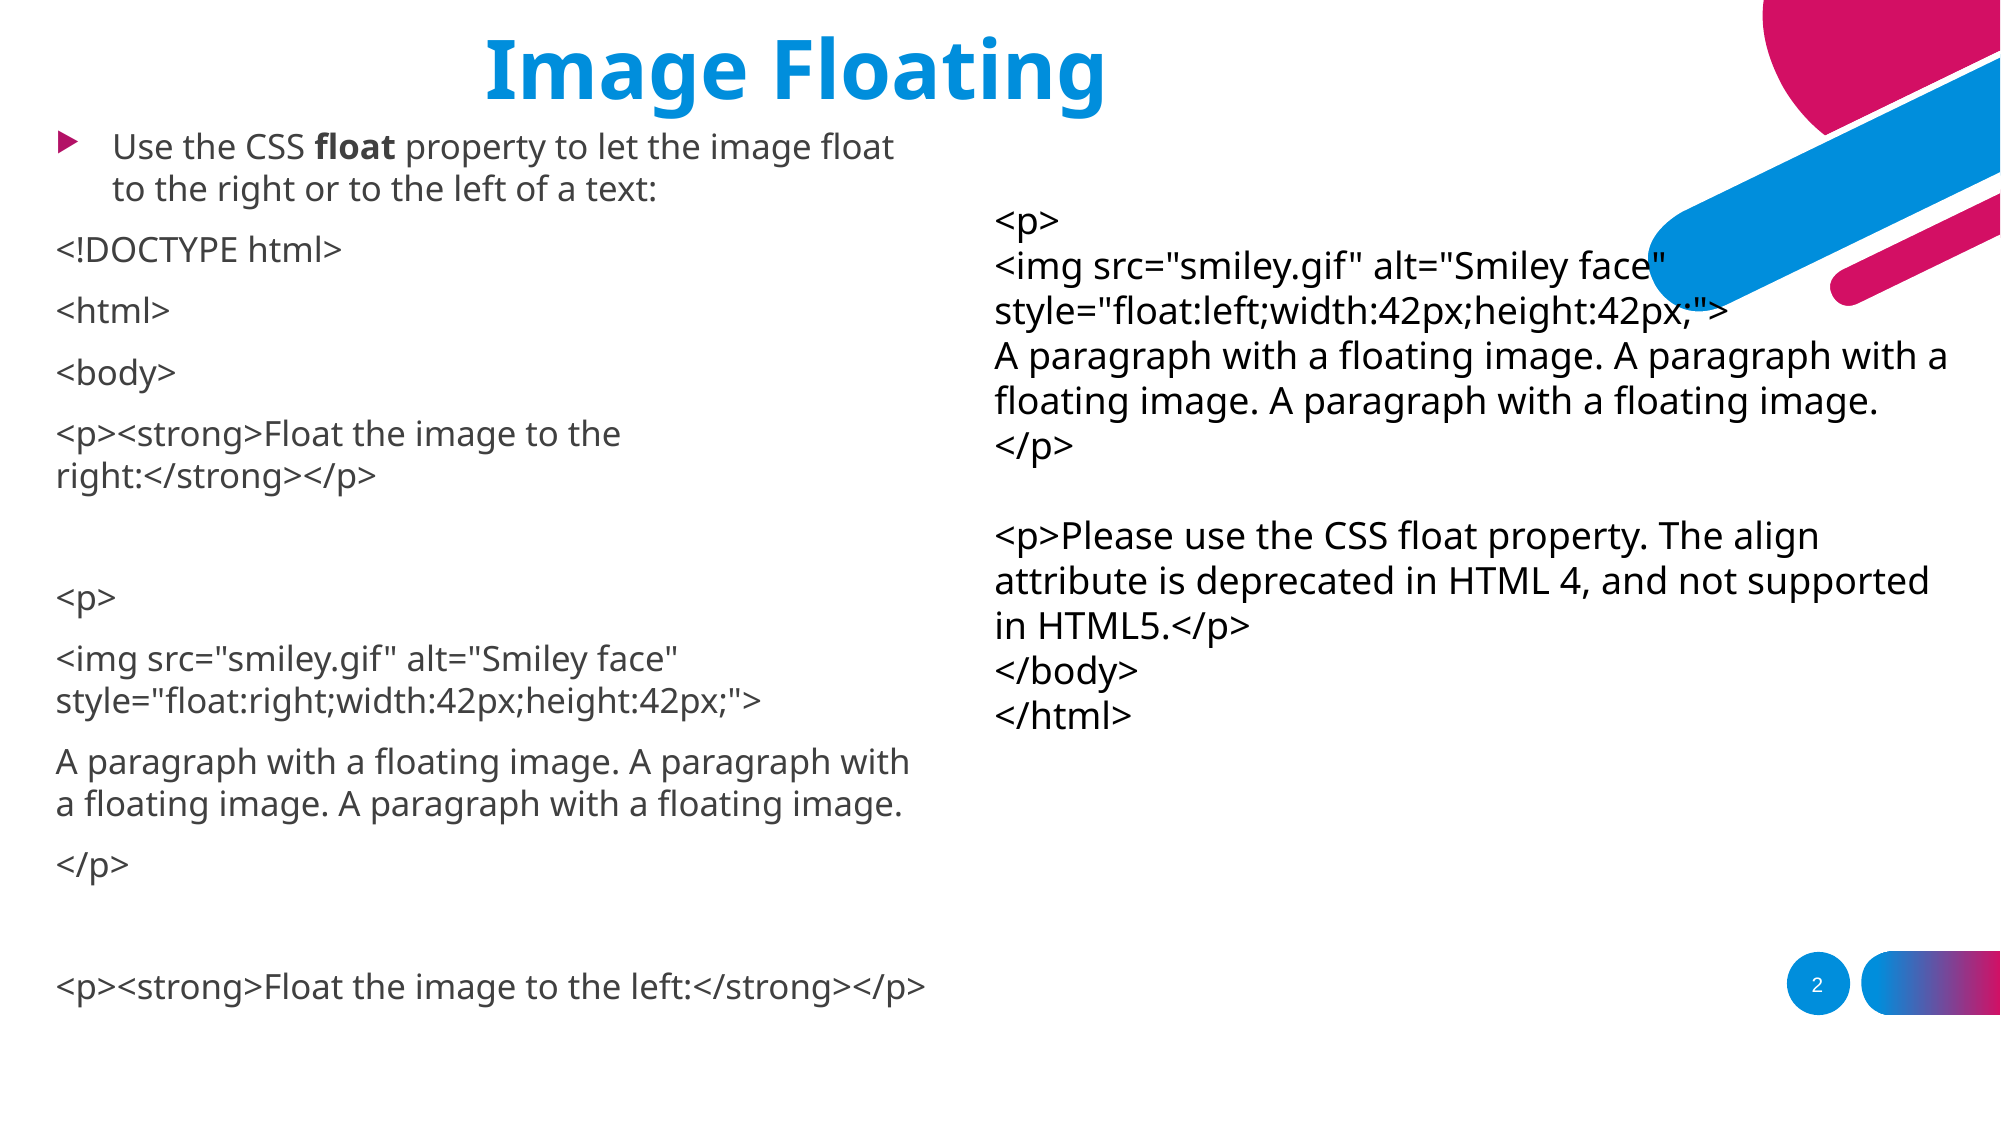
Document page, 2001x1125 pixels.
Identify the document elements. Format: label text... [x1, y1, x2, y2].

slide_number 2 [1772, 954, 1863, 1015]
text_box Image Floating [470, 21, 1550, 126]
text_box Use the CSS float property to let the image float to the right or to the left of a text: <!DOCTYPE html> <html> <body> <p><strong>Float the image to the right:</strong></p> <p> <img src="smiley.gif" alt="Smiley face" style="float:right;width:42px;height:42px;"> A paragraph with a floating image. A paragraph with a floating image. A paragraph with a floating image. </p> <p><strong>Float the image to the left:</strong></p> [40, 117, 952, 1049]
text_box <p> <img src="smiley.gif" alt="Smiley face" style="float:left;width:42px;height:42px;"> A paragraph with a floating image. A paragraph with a floating image. A paragraph with a floating image. </p> <p>Please use the CSS float property. The align attribute is deprecated in HTML 4, and not supported in HTML5.</p> </body> </html> [979, 189, 1980, 744]
